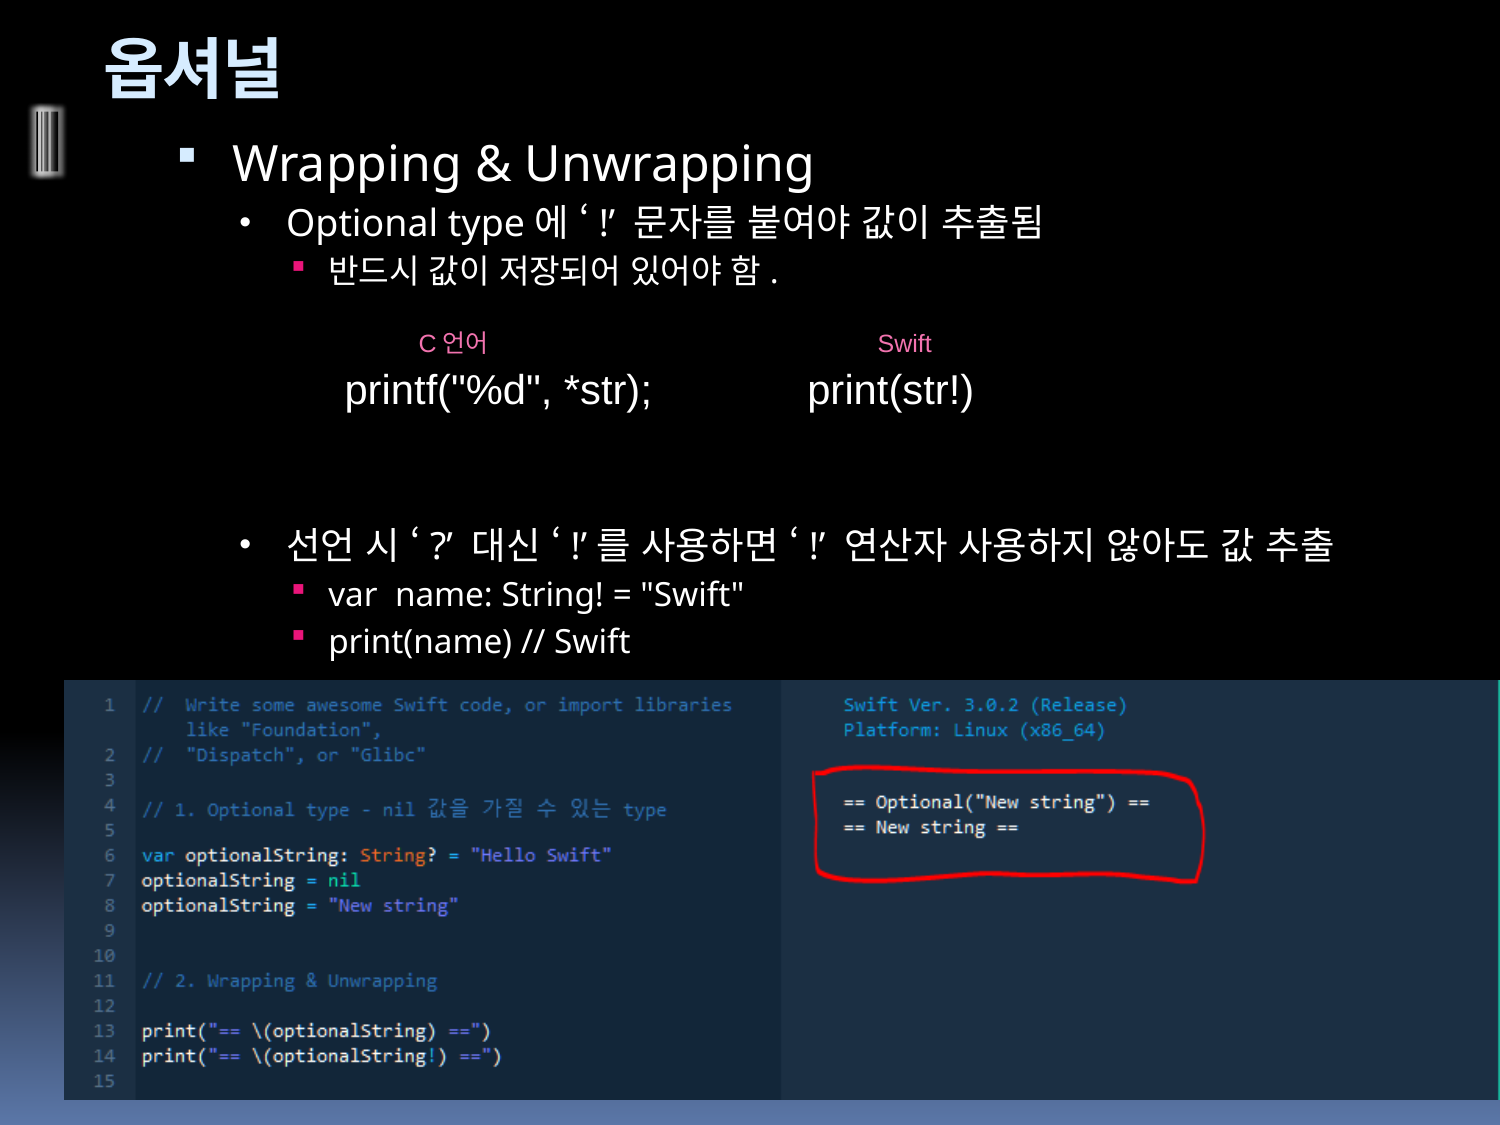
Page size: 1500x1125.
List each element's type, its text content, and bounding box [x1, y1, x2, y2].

text_box class Account { var credit: Int = 0 { willSet { print("잔액이 \(credit)원에서 \(newValue)원으로 변경 될 예정입니다.") } didSet { print("잔액이 \(credit)원에서 \(oldValue)원으로 변경되었습니다.") } } var dollarValue: Double { get { return Double(credit) / 1000.0 } set { credit = Int(newValue * 1000) print("잔액을 \(newValue)달러로 변경 중입니다.") } } } [323, 318, 997, 424]
title 옵셔널 [88, 19, 1500, 117]
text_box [324, 319, 994, 422]
picture [63, 680, 1500, 1100]
list Wrapping & Unwrapping Optional type에 ‘!’ 문자를 붙여야 값이 추출됨 반드시 값이 저장되어 있어야 함. 선언 시 ‘?’ 대신 ‘!’를 사용하면 ‘!’ 연산자 사용하지 않아도 값 추출 var name: String! = "Swift" print(name) // Swift [150, 124, 1500, 671]
